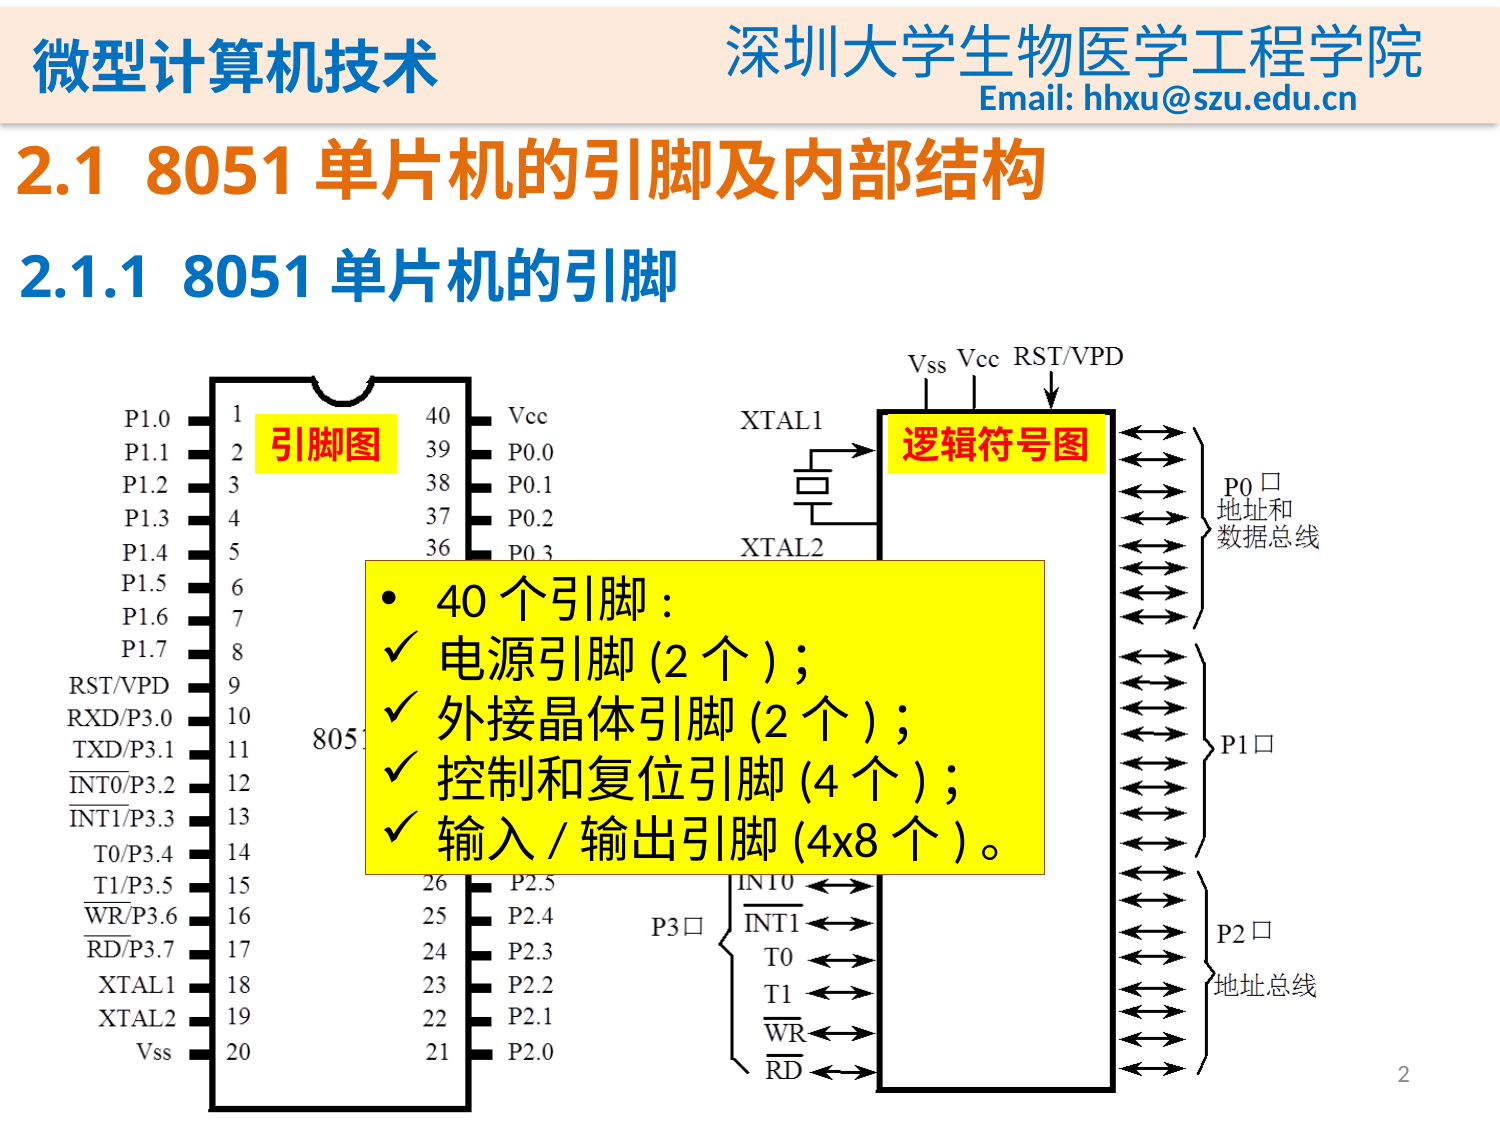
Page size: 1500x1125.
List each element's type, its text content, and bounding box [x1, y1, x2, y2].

picture [63, 341, 1351, 1125]
text_box 2.1.1 8051单片机的引脚 [4, 208, 1205, 346]
slide_number 2 [1352, 1042, 1425, 1103]
text_box 2.1 8051单片机的引脚及内部结构 [0, 113, 1205, 230]
